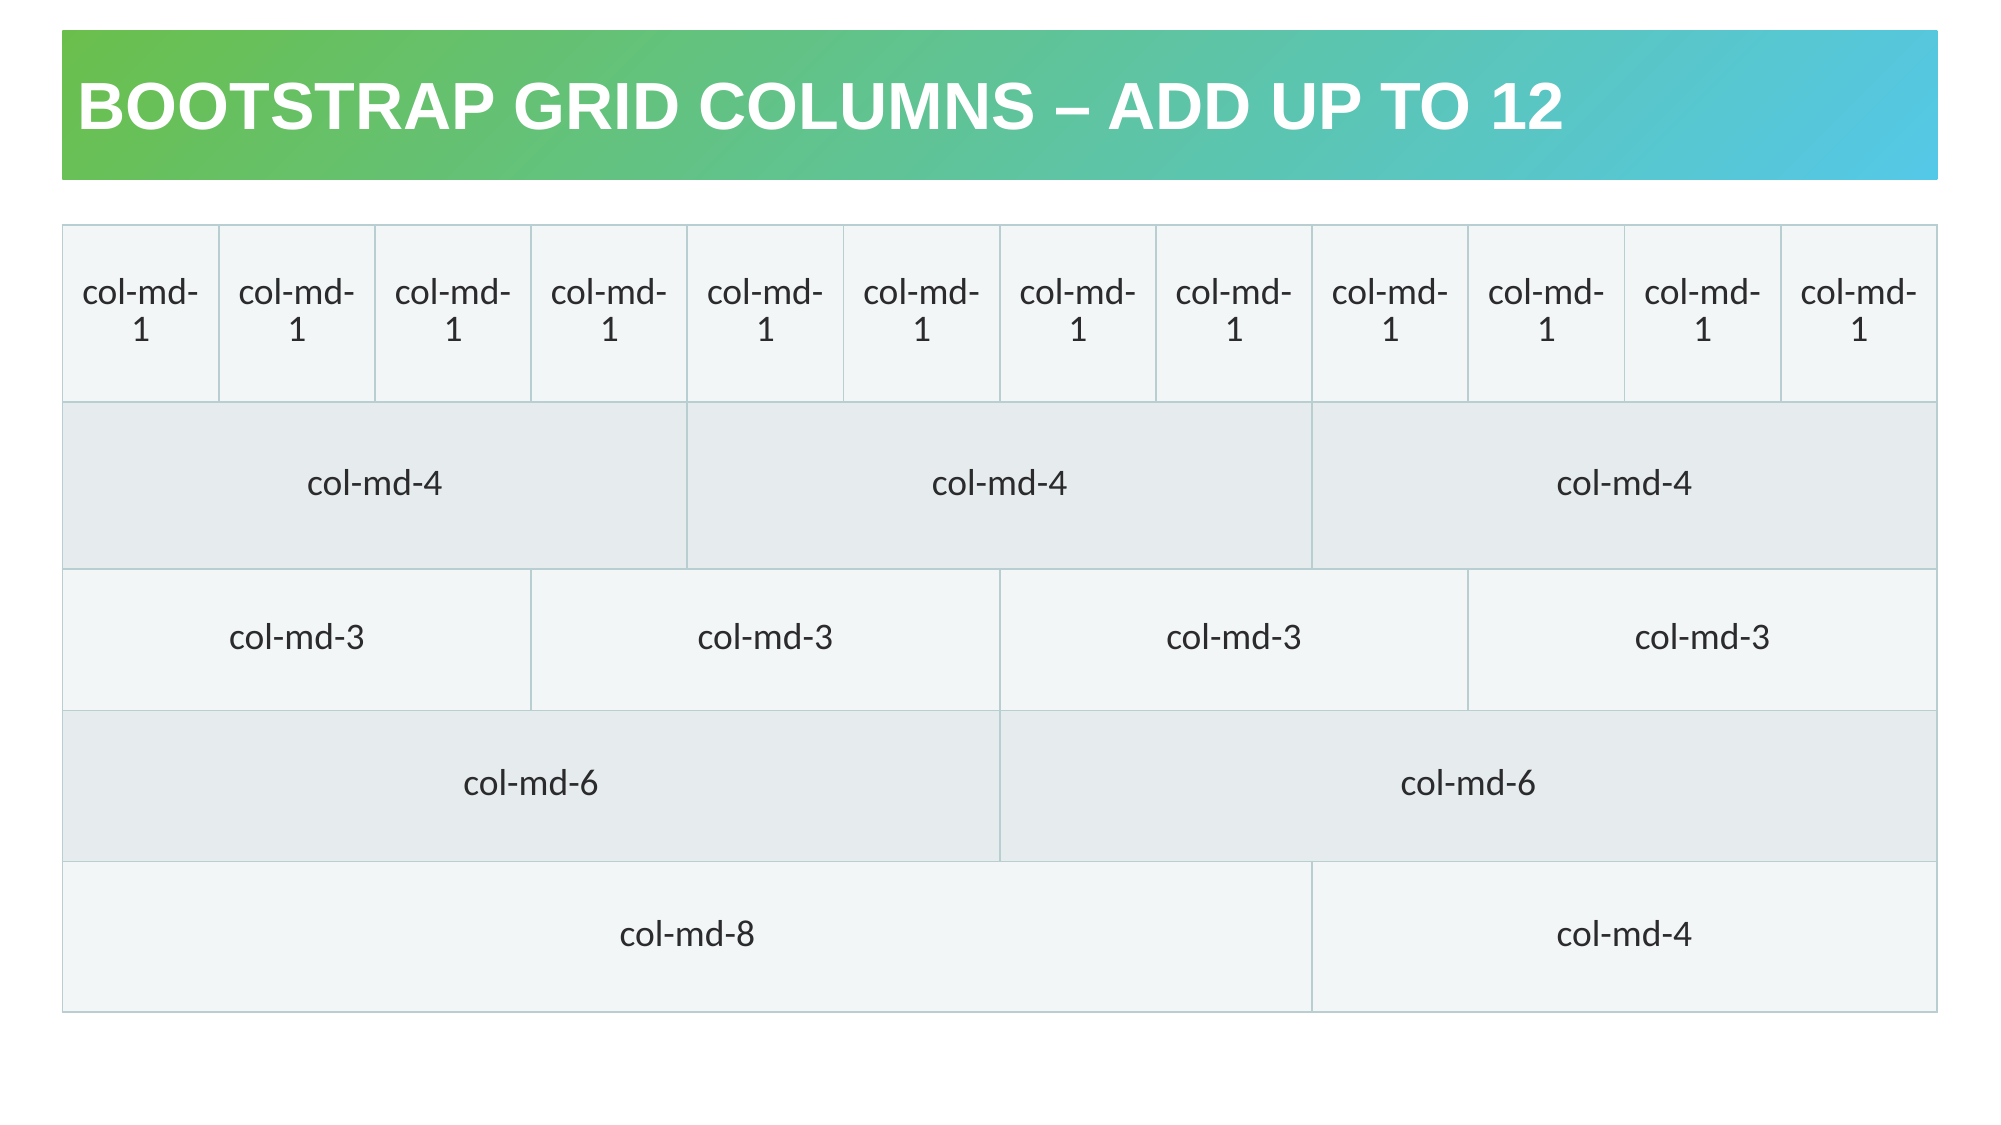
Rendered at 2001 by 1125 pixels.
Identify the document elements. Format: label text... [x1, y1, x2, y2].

table_cell col-md-6 [63, 711, 999, 861]
table_header col-md-1 [1469, 226, 1624, 401]
table_cell col-md-4 [688, 403, 1311, 568]
table_header col-md-1 [688, 226, 843, 401]
table_cell col-md-3 [532, 570, 999, 710]
title Bootstrap Grid Columns – add up to 12 [62, 29, 1938, 180]
table_header col-md-1 [63, 226, 218, 401]
table_header col-md-1 [844, 226, 999, 401]
table_cell col-md-4 [1313, 862, 1936, 1011]
table_cell col-md-4 [63, 403, 686, 568]
table_header col-md-1 [1625, 226, 1780, 401]
table_header col-md-1 [1001, 226, 1155, 401]
table_header col-md-1 [1313, 226, 1467, 401]
table_cell col-md-6 [1001, 711, 1936, 861]
table_header col-md-1 [532, 226, 686, 401]
table_header col-md-1 [220, 226, 374, 401]
table_header col-md-1 [1157, 226, 1311, 401]
table_cell col-md-3 [1469, 570, 1936, 710]
table_header col-md-1 [376, 226, 530, 401]
table_cell col-md-3 [1001, 570, 1467, 710]
table_cell col-md-8 [63, 862, 1311, 1011]
table_cell col-md-4 [1313, 403, 1936, 568]
table_header col-md-1 [1782, 226, 1936, 401]
table_cell col-md-3 [63, 570, 530, 710]
